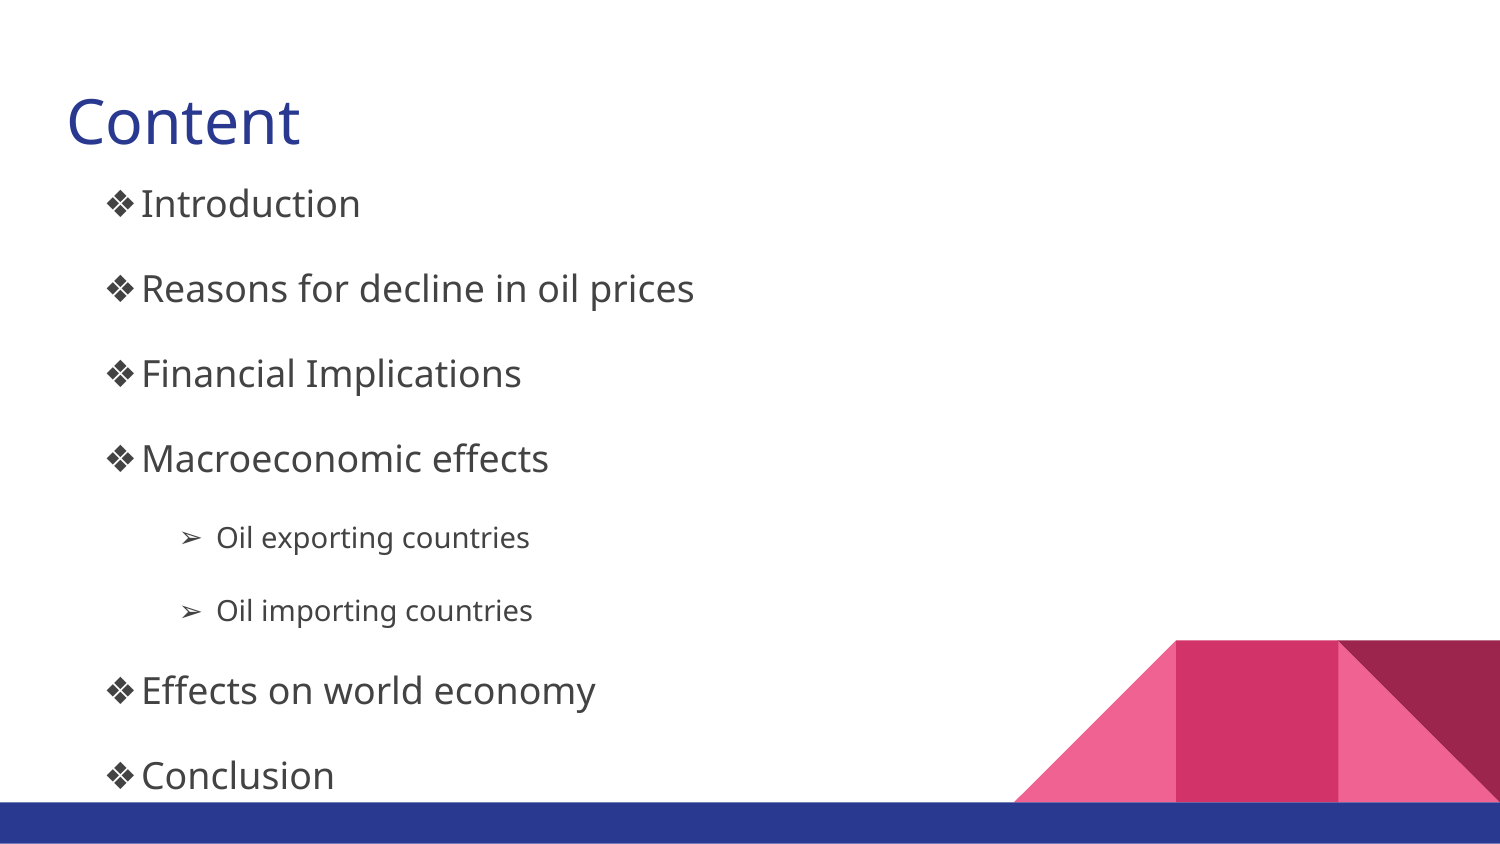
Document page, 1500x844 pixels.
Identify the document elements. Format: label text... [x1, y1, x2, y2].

list Introduction Reasons for decline in oil prices Financial Implications Macroeconomic effects Oil exporting countries Oil importing countries Effects on world economy Conclusion References [51, 158, 1449, 776]
title Content [51, 67, 1449, 158]
